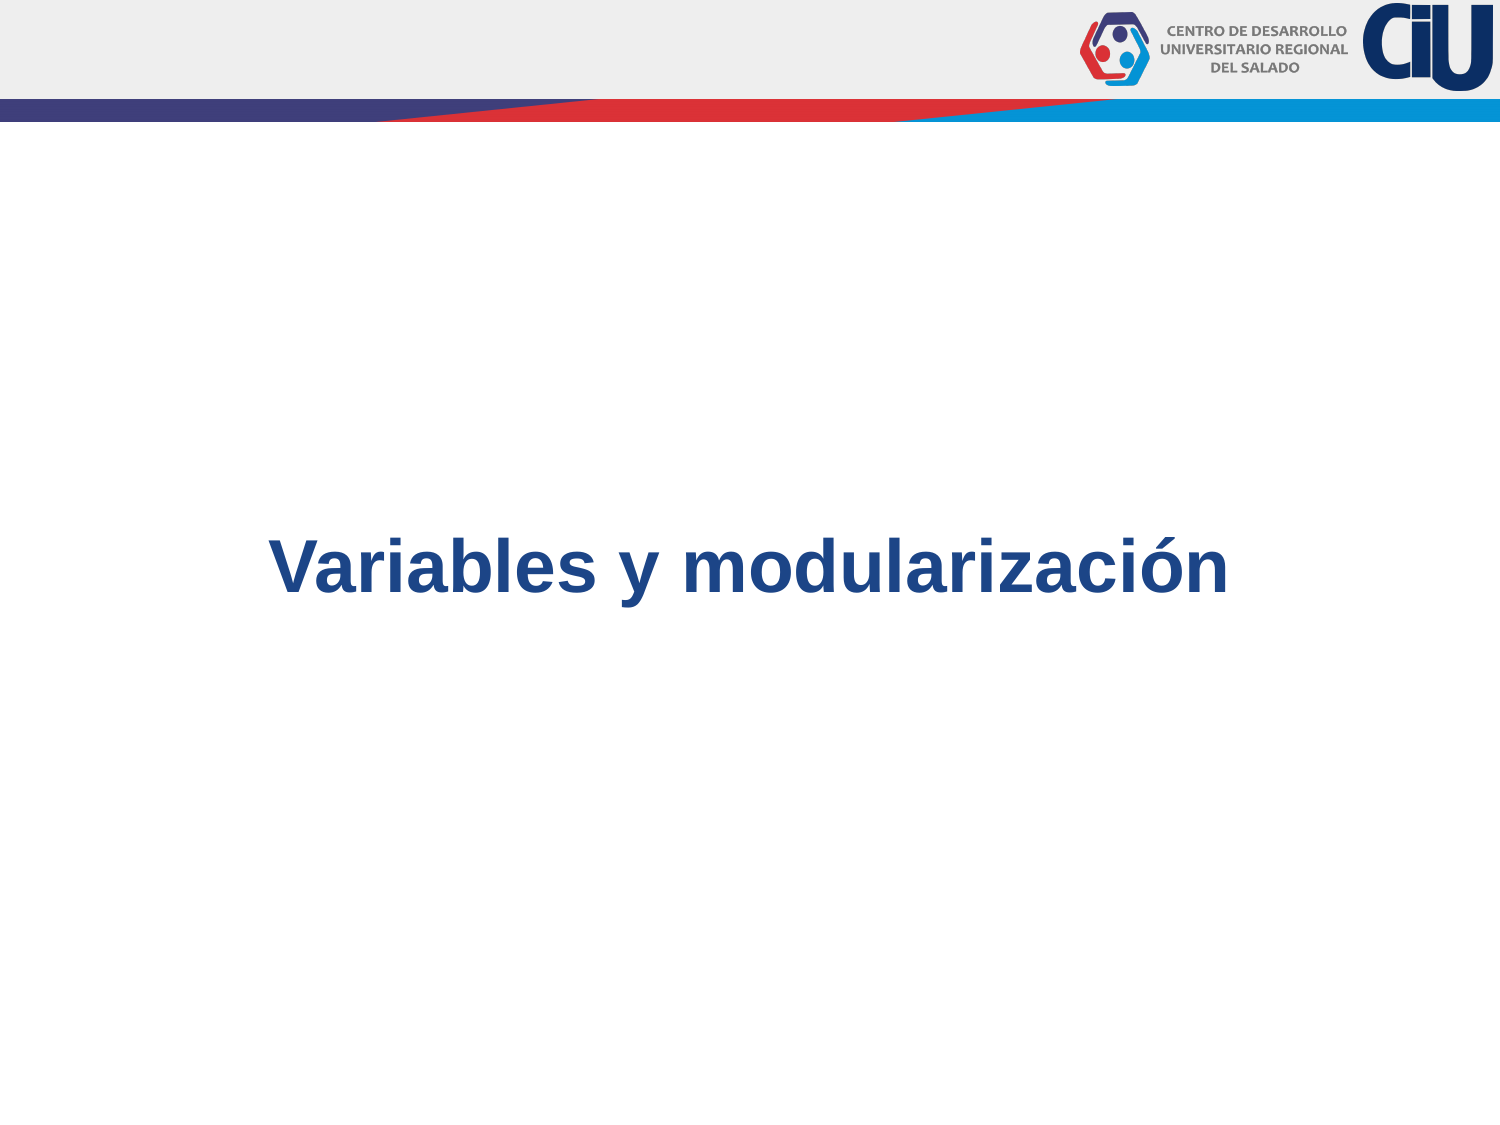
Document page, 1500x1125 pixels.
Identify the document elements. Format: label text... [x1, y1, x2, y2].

picture [1363, 3, 1493, 91]
picture [1080, 12, 1348, 86]
title Variables y modularización [51, 470, 1449, 655]
picture [0, 99, 1106, 122]
